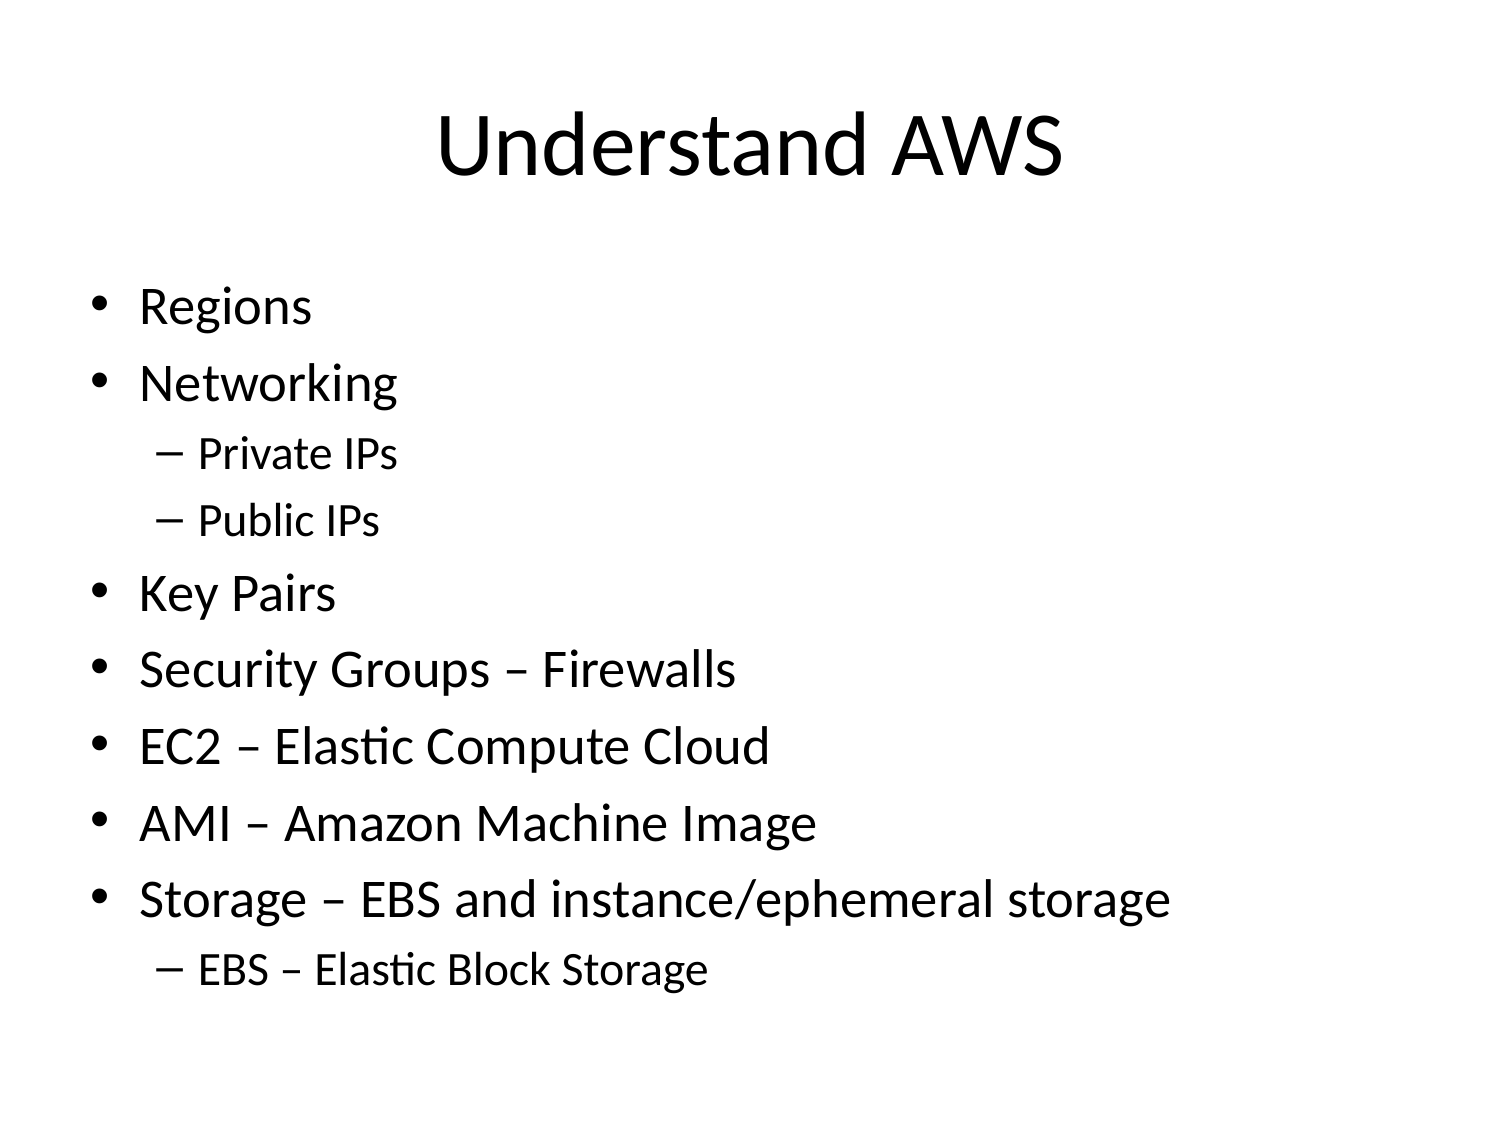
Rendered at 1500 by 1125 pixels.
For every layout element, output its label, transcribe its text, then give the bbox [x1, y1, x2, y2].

list Regions Networking Private IPs Public IPs Key Pairs Security Groups – Firewalls EC2 – Elastic Compute Cloud AMI – Amazon Machine Image Storage – EBS and instance/ephemeral storage EBS – Elastic Block Storage [75, 262, 1425, 1005]
title Understand AWS [75, 45, 1425, 233]
